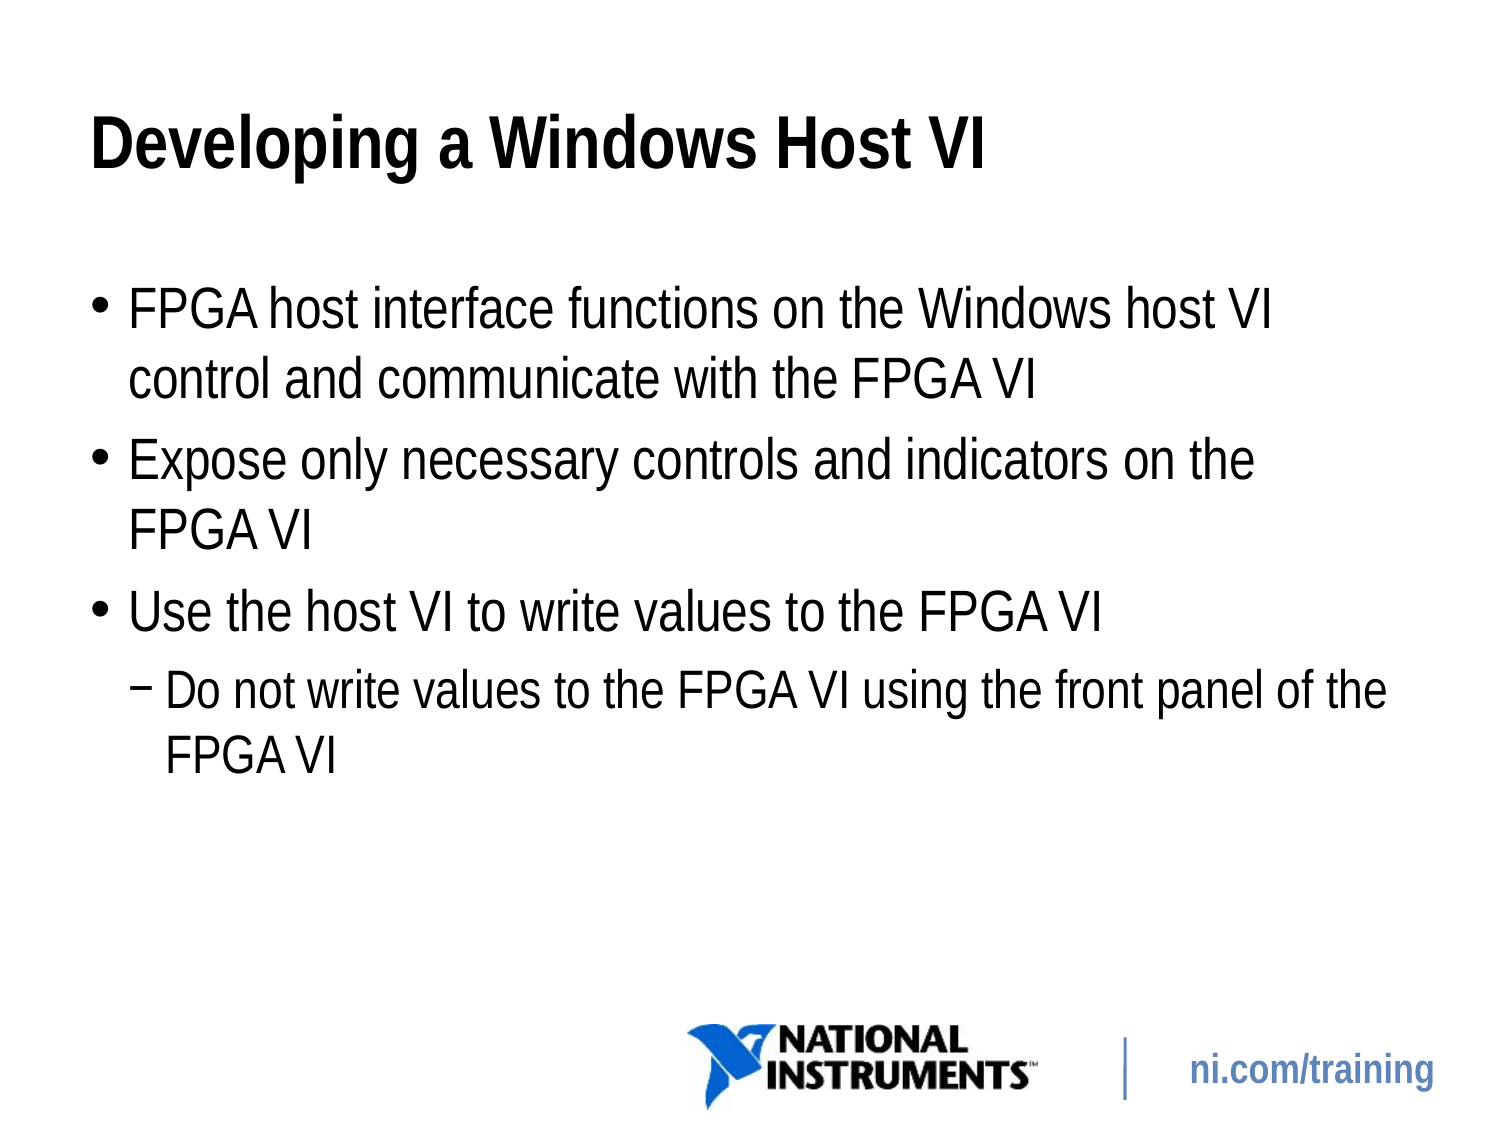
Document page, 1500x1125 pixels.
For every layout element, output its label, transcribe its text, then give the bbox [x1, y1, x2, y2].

list FPGA host interface functions on the Windows host VI control and communicate with the FPGA VI Expose only necessary controls and indicators on the FPGA VI Use the host VI to write values to the FPGA VI Do not write values to the FPGA VI using the front panel of the FPGA VI [75, 262, 1425, 975]
picture [687, 1024, 1038, 1110]
title Developing a Windows Host VI [75, 45, 1425, 233]
